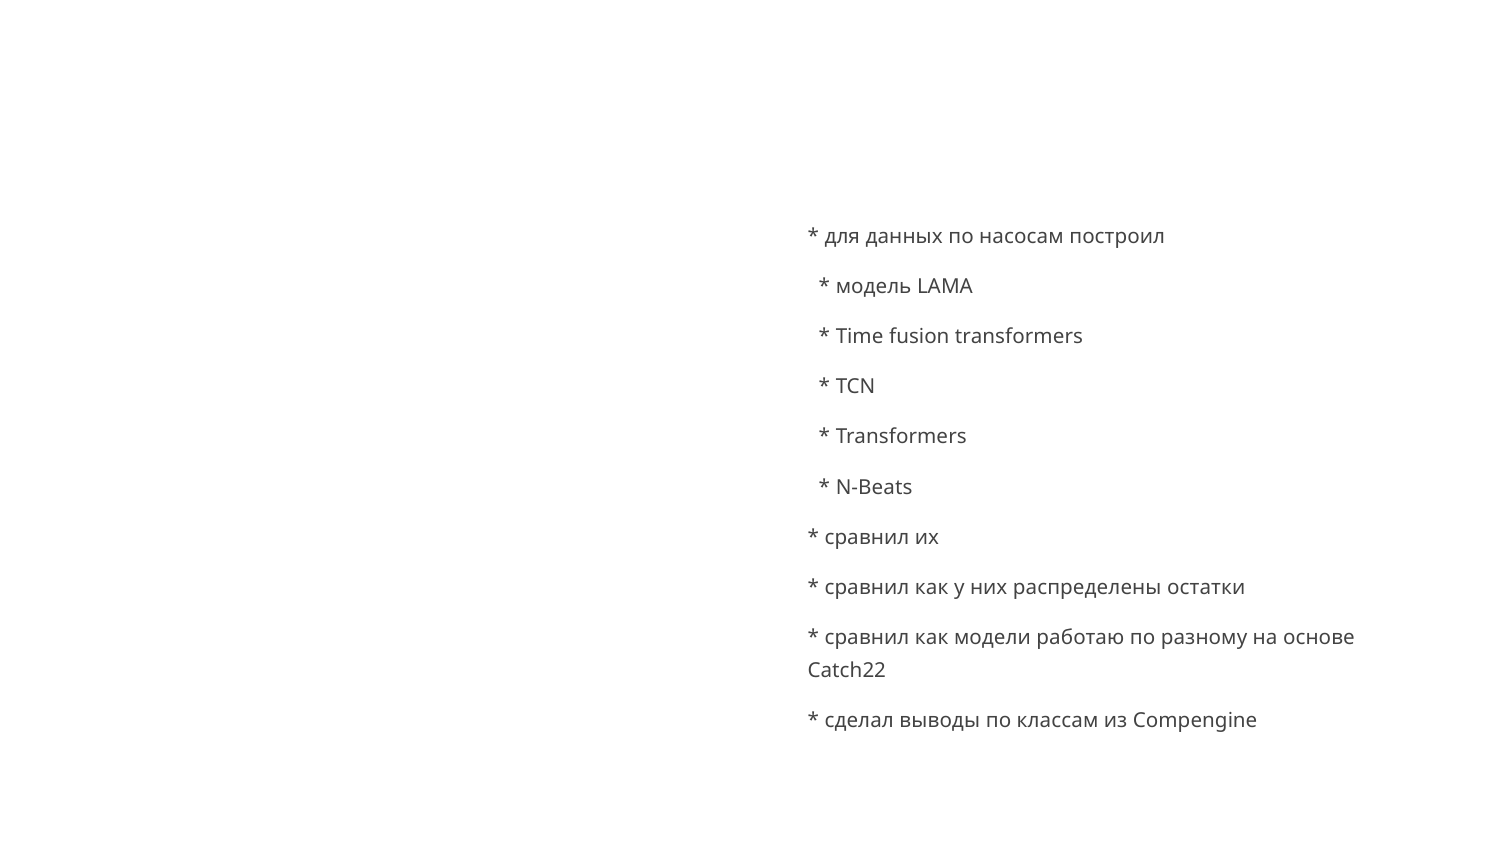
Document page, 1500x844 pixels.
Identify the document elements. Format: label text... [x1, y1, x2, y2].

list * для данных по насосам построил * модель LAMA * Time fusion transformers * TCN * Transformers * N-Beats * сравнил их * сравнил как у них распределены остатки * сравнил как модели работаю по разному на основе Catch22 * сделал выводы по классам из Compengine [792, 201, 1449, 750]
